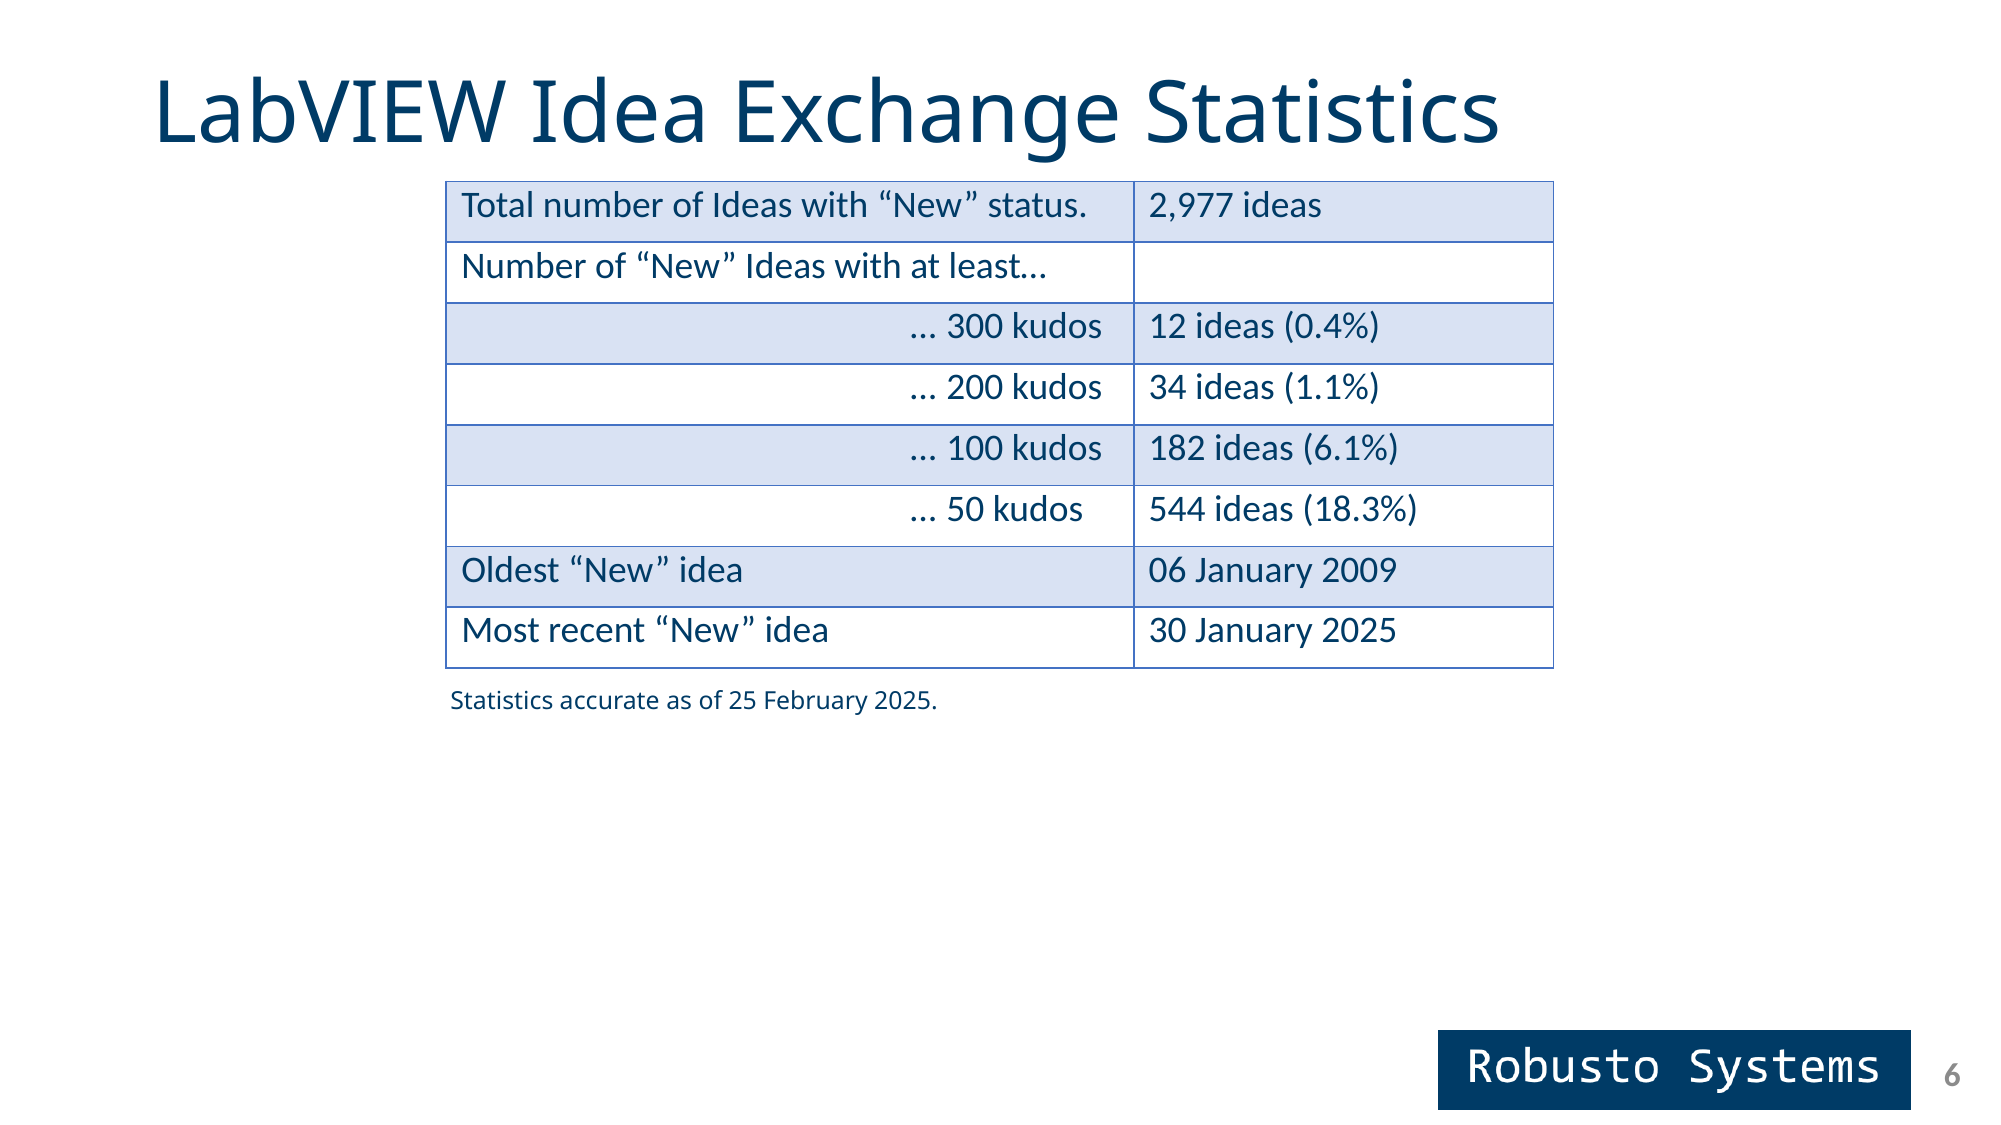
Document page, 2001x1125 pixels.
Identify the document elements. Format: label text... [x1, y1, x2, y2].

picture [1438, 1030, 1911, 1110]
table_cell 30 January 2025 [1135, 608, 1553, 667]
slide_number 6 [1911, 1042, 1994, 1103]
table_header 2,977 ideas [1135, 182, 1553, 241]
table_cell … 50 kudos [447, 486, 1133, 546]
table_cell Number of “New” Ideas with at least… [447, 243, 1133, 302]
table_cell [1135, 243, 1553, 302]
table_cell 12 ideas (0.4%) [1135, 304, 1553, 363]
table_header Total number of Ideas with “New” status. [447, 182, 1133, 241]
title LabVIEW Idea Exchange Statistics [137, 59, 1863, 169]
table_cell … 300 kudos [447, 304, 1133, 363]
table_cell Oldest “New” idea [447, 547, 1133, 606]
table_cell … 200 kudos [447, 365, 1133, 424]
table_cell 34 ideas (1.1%) [1135, 365, 1553, 424]
table_cell … 100 kudos [447, 426, 1133, 485]
table_cell Most recent “New” idea [447, 608, 1133, 667]
table_cell 06 January 2009 [1135, 547, 1553, 606]
table_cell 544 ideas (18.3%) [1135, 486, 1553, 546]
text_box Statistics accurate as of 25 February 2025. [435, 677, 1388, 723]
table_cell 182 ideas (6.1%) [1135, 426, 1553, 485]
